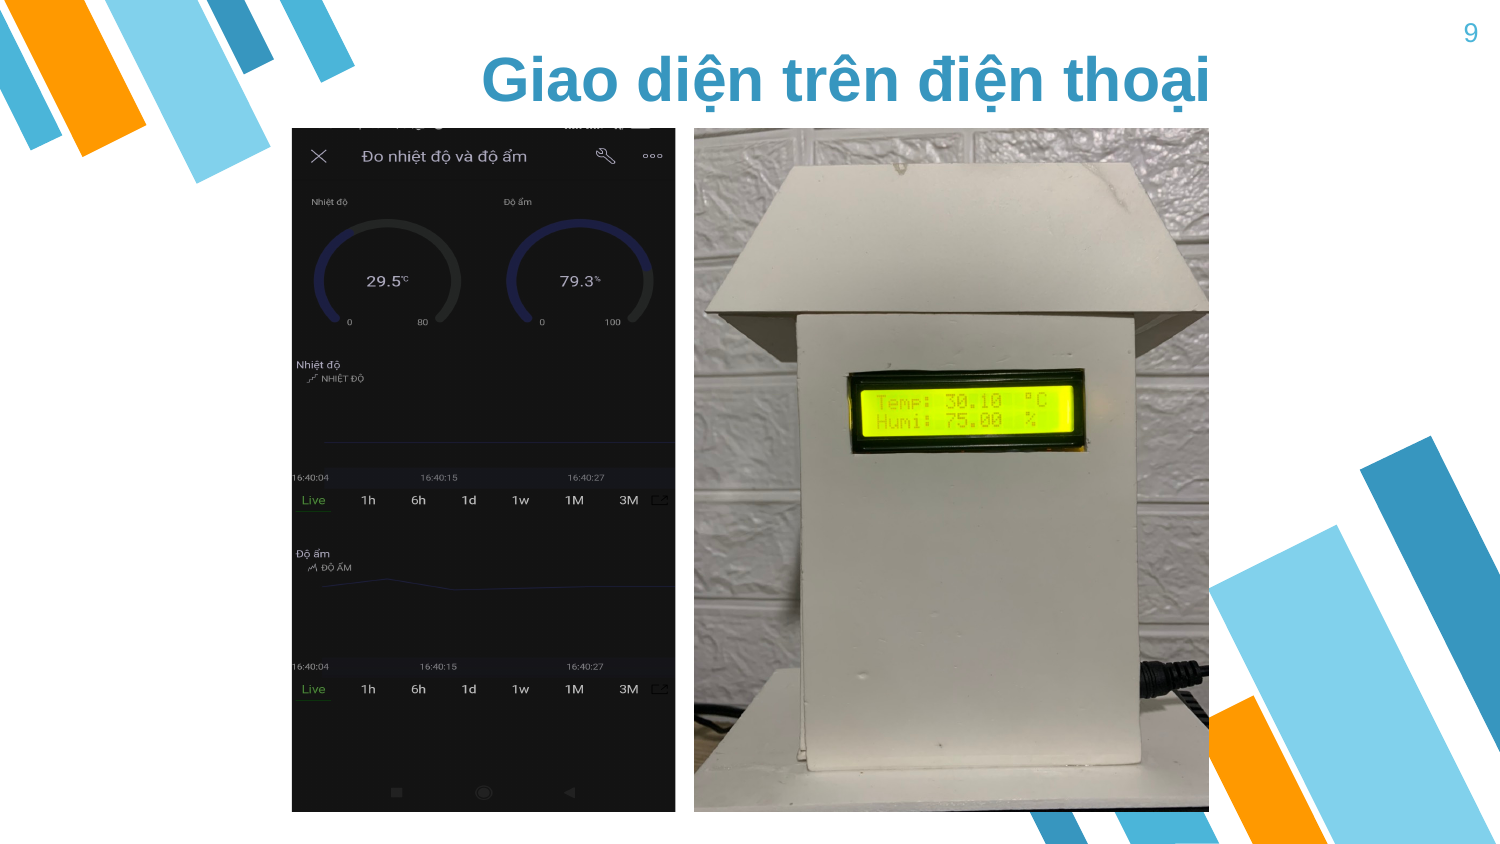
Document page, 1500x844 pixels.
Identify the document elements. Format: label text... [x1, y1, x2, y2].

slide_number 9 [1403, 0, 1494, 65]
title Giao diện trên điện thoại [466, 17, 1254, 129]
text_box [291, 128, 1209, 812]
